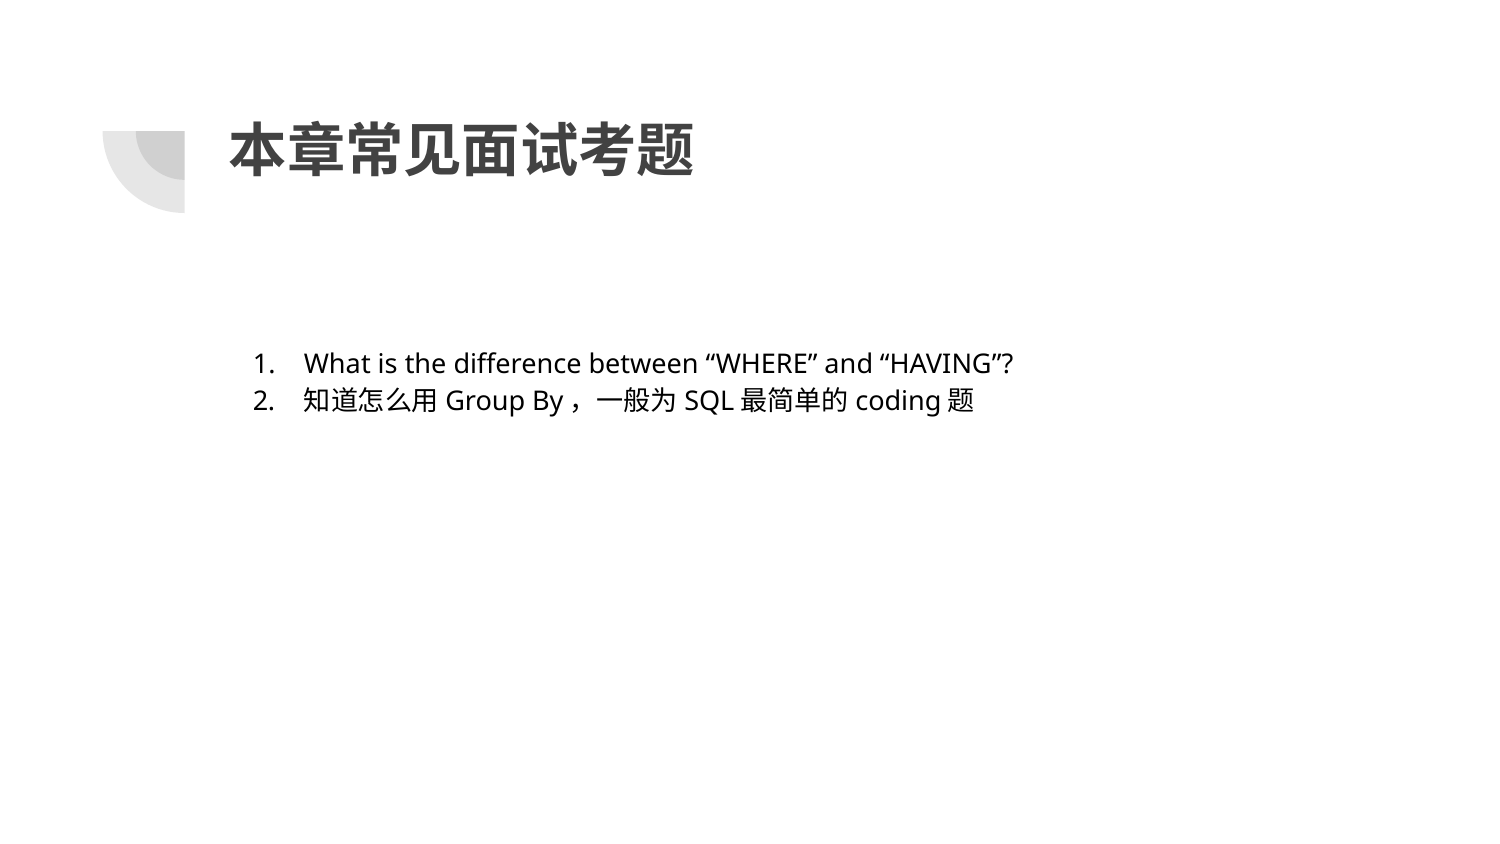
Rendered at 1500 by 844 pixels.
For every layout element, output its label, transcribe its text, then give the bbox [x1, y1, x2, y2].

title 本章常见面试考题 [213, 98, 1368, 263]
list What is the difference between “WHERE” and “HAVING”? 知道怎么用Group By，一般为SQL最简单的coding题 [213, 326, 1368, 744]
